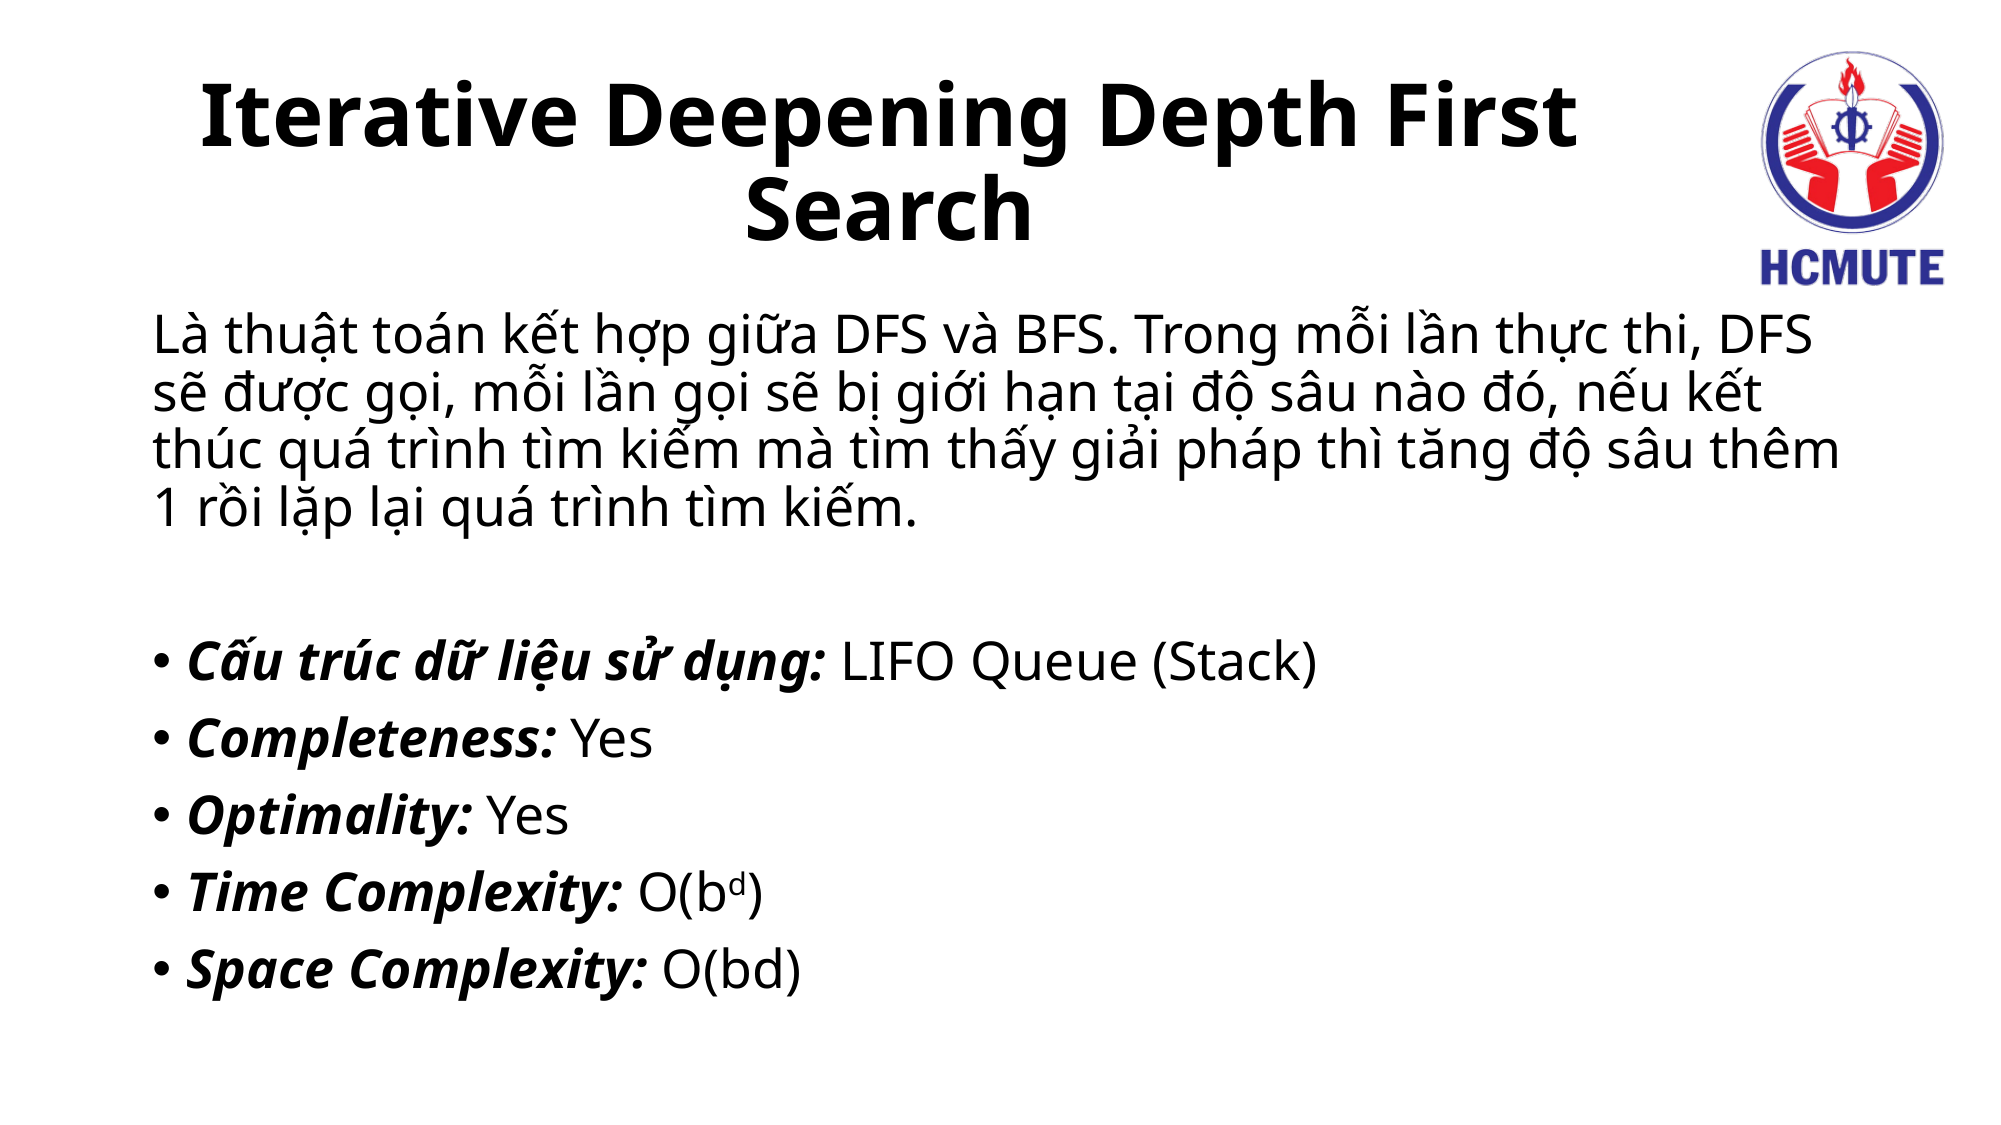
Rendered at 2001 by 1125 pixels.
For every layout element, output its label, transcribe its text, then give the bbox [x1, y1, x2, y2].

list Là thuật toán kết hợp giữa DFS và BFS. Trong mỗi lần thực thi, DFS sẽ được gọi, mỗi lần gọi sẽ bị giới hạn tại độ sâu nào đó, nếu kết thúc quá trình tìm kiếm mà tìm thấy giải pháp thì tăng độ sâu thêm 1 rồi lặp lại quá trình tìm kiếm. Cấu trúc dữ liệu sử dụng: LIFO Queue (Stack) Completeness: Yes Optimality: Yes Time Complexity: O(bd) Space Complexity: O(bd) [137, 299, 1863, 1014]
picture [1549, 0, 2000, 396]
title Iterative Deepening Depth First Search [137, 63, 1549, 268]
